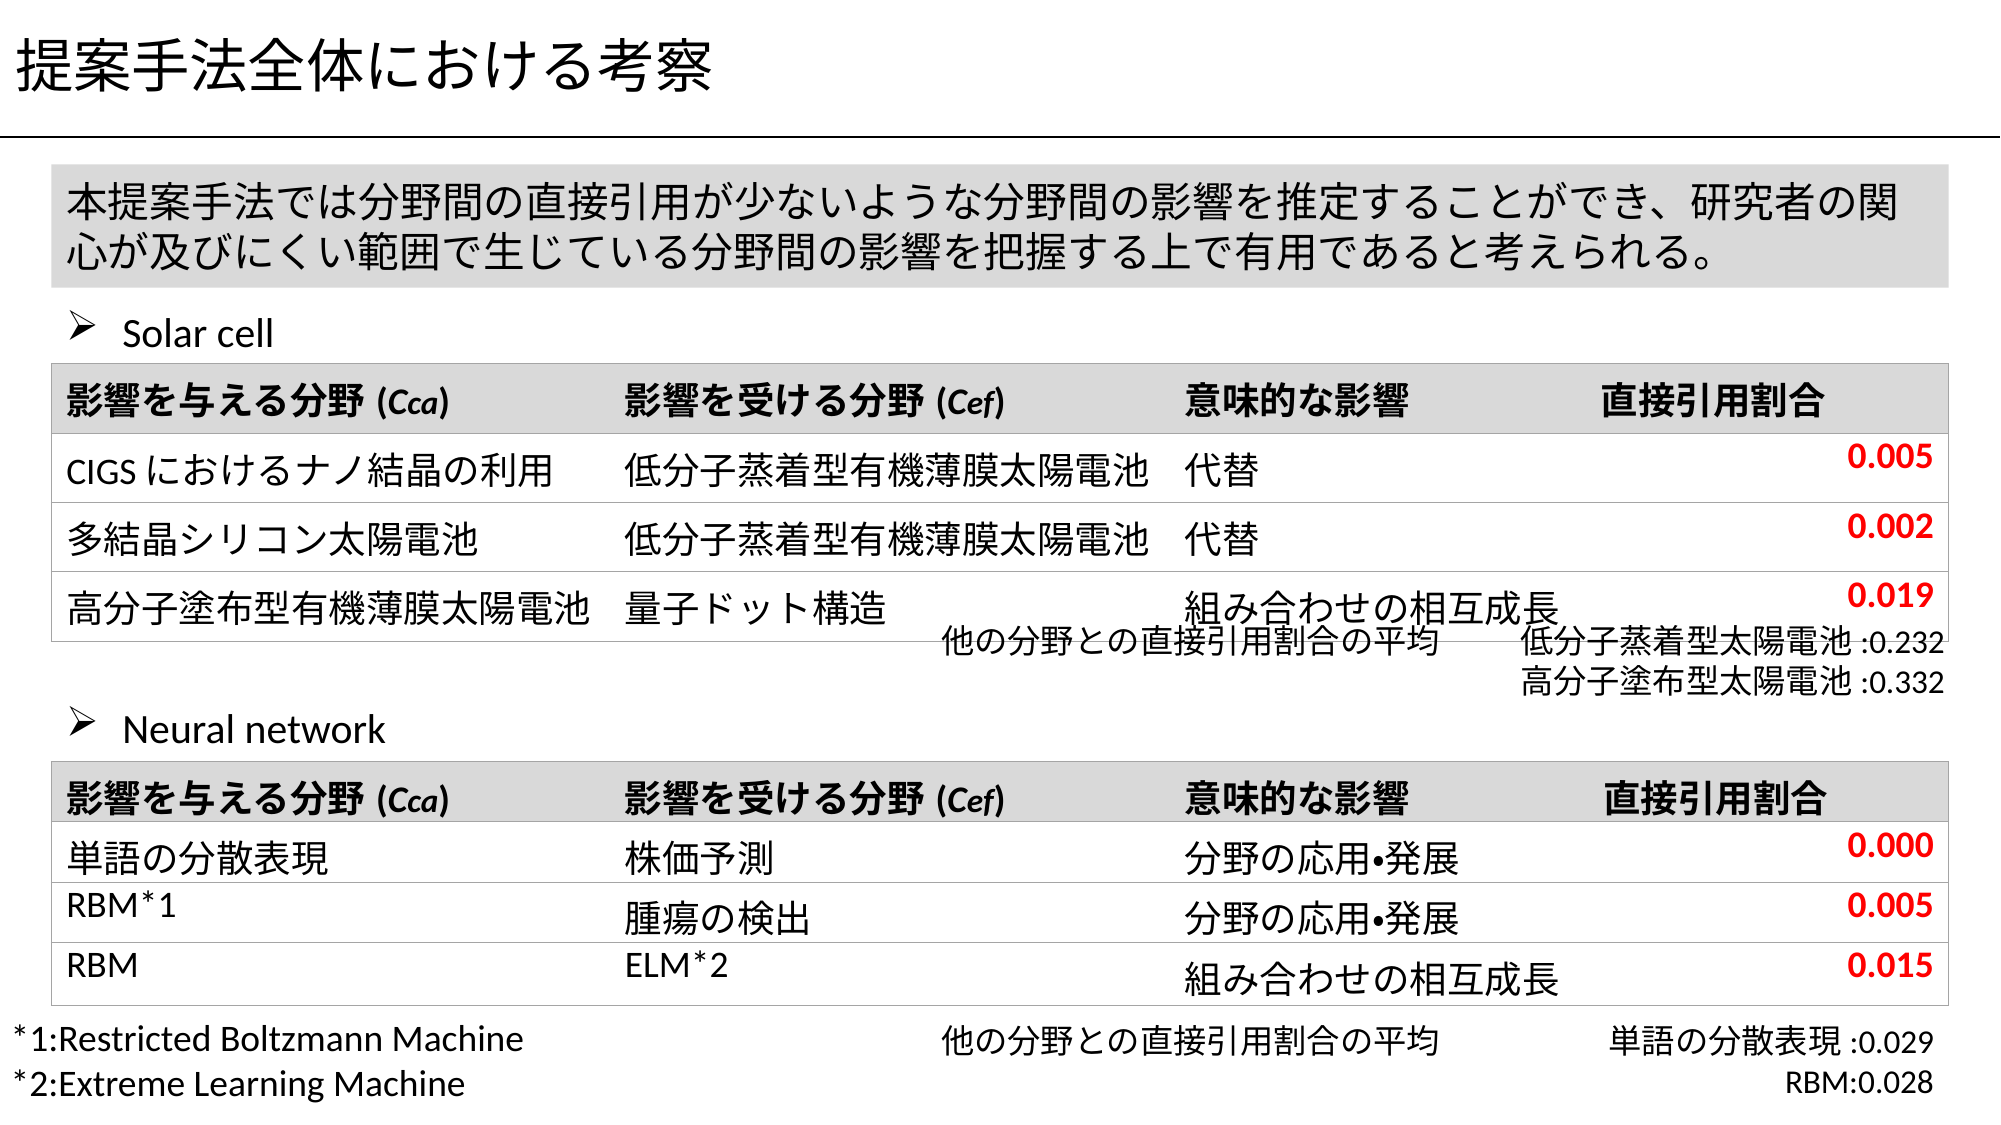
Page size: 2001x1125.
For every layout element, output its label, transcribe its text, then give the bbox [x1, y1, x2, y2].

table_header 意味的な影響 [1170, 364, 1586, 433]
table_cell 腫瘍の検出 [610, 883, 1170, 942]
text_box 他の分野との直接引用割合の平均 [926, 1012, 1568, 1068]
table_cell 分野の応用・発展 [1170, 822, 1588, 882]
table_header 直接引用割合 [1586, 364, 1948, 433]
text_box Neural network [51, 694, 1898, 759]
table_cell ELM*2 [610, 943, 1170, 1005]
table_header 直接引用割合 [1588, 762, 1948, 821]
text_box 他の分野との直接引用割合の平均 [926, 612, 1568, 668]
table_cell 組み合わせの相互成長 [1170, 943, 1588, 1005]
table_cell 分野の応用・発展 [1170, 883, 1588, 942]
table_header 影響を与える分野(Cca) [52, 762, 610, 821]
table_cell CIGSにおけるナノ結晶の利用 [52, 434, 610, 502]
table_cell 量子ドット構造 [610, 572, 1170, 641]
text_box 単語の分散表現:0.029 RBM:0.028 [1460, 1012, 1949, 1125]
table_cell 0.000 [1588, 822, 1948, 882]
text_box 本提案手法では分野間の直接引用が少ないような分野間の影響を推定することができ、研究者の関心が及びにくい範囲で生じている分野間の影響を把握する上で有用であると考えられる。 [51, 164, 1949, 288]
table_cell 代替 [1170, 503, 1586, 571]
title 提案手法全体における考察 [0, 0, 2000, 137]
table_cell 0.002 [1586, 503, 1948, 571]
text_box Solar cell [51, 298, 1898, 363]
table_cell 0.015 [1588, 943, 1948, 1005]
table_cell 0.019 [1586, 572, 1948, 612]
table_cell 株価予測 [610, 822, 1170, 882]
table_cell 組み合わせの相互成長 [1170, 572, 1586, 612]
table_cell 低分子蒸着型有機薄膜太陽電池 [610, 434, 1170, 502]
table_cell 多結晶シリコン太陽電池 [52, 503, 610, 571]
table_cell 単語の分散表現 [52, 822, 610, 882]
table_cell 代替 [1170, 434, 1586, 502]
table_cell RBM [52, 943, 610, 1005]
table_header 影響を与える分野(Cca) [52, 364, 610, 433]
table_cell 0.005 [1586, 434, 1948, 502]
table_header 意味的な影響 [1170, 762, 1588, 821]
text_box *1:Restricted Boltzmann Machine *2:Extreme Learning Machine [0, 1007, 652, 1112]
table_cell 0.005 [1588, 883, 1948, 942]
text_box 低分子蒸着型太陽電池:0.232 高分子塗布型太陽電池:0.332 [1480, 612, 1960, 708]
table_header 影響を受ける分野(Cef) [610, 364, 1170, 433]
table_header 影響を受ける分野(Cef) [610, 762, 1170, 821]
table_cell RBM*1 [52, 883, 610, 942]
table_cell 低分子蒸着型有機薄膜太陽電池 [610, 503, 1170, 571]
table_cell 高分子塗布型有機薄膜太陽電池 [52, 572, 610, 641]
